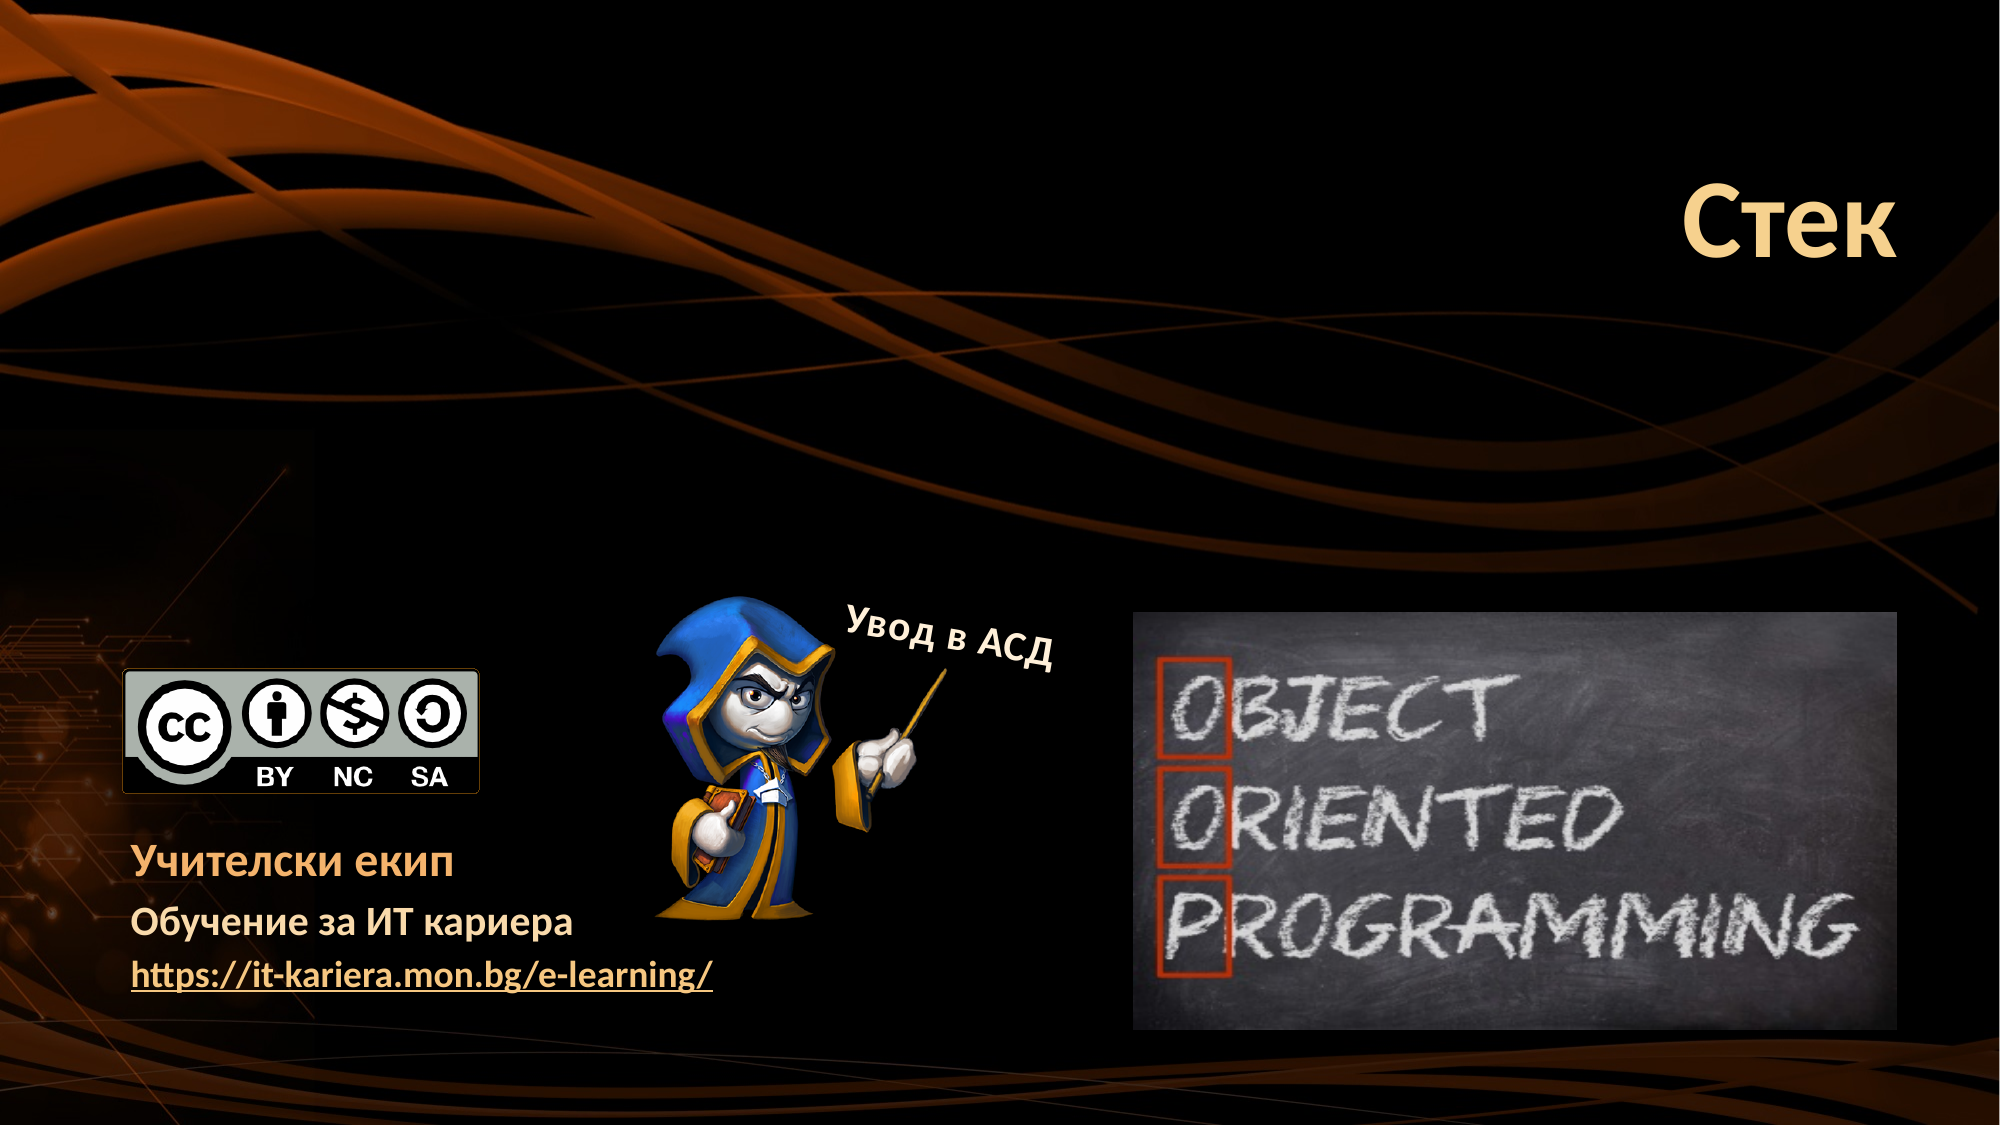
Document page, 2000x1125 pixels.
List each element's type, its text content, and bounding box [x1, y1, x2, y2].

text_box [574, 314, 1898, 534]
picture [0, 0, 2000, 1125]
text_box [122, 594, 1072, 1009]
text_box Стек [549, 124, 1898, 318]
